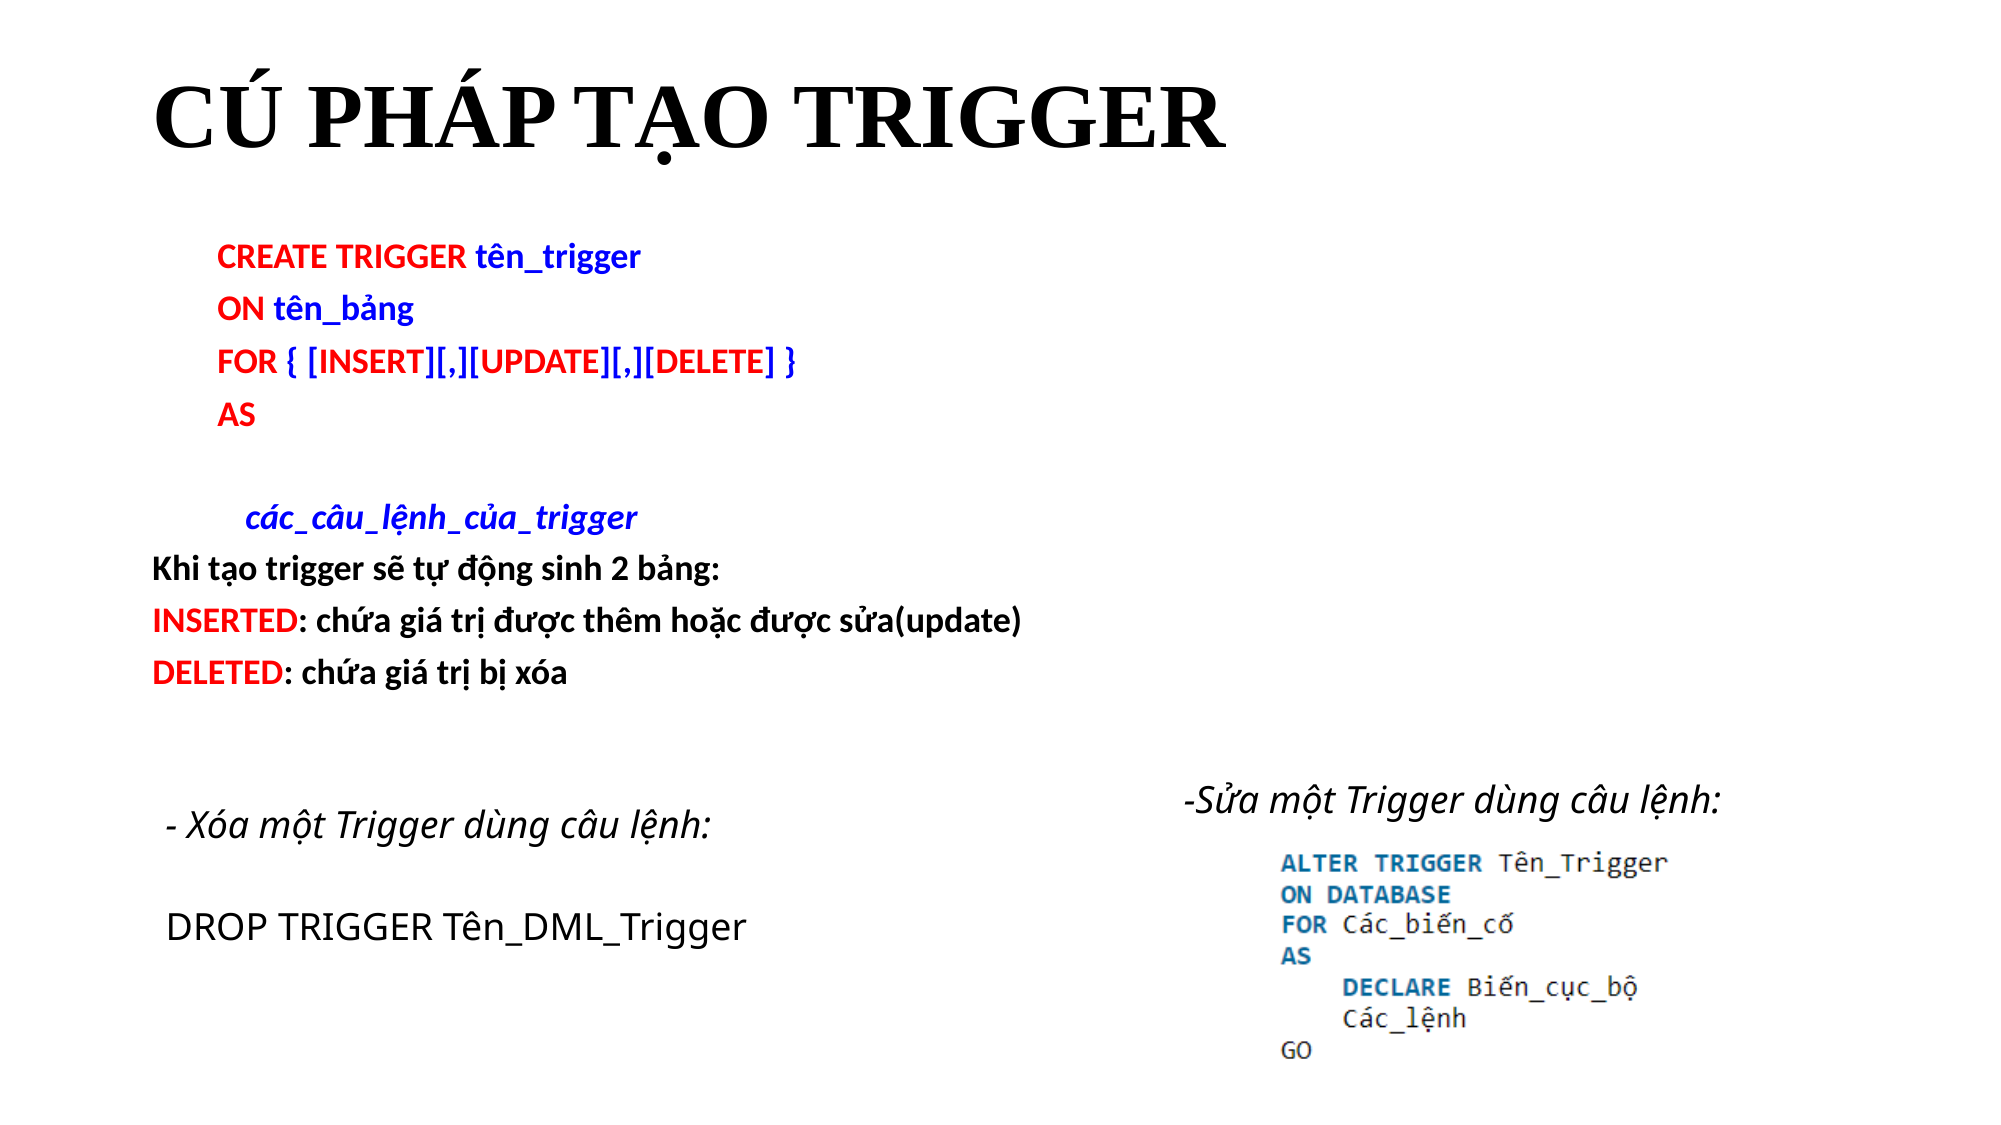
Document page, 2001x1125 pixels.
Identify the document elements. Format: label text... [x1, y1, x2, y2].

title CÚ PHÁP TẠO TRIGGER [137, 18, 1863, 218]
table_header - Xóa một Trigger dùng câu lệnh: DROP TRIGGER Tên_DML_Trigger [166, 799, 964, 1054]
list CREATE TRIGGER tên_trigger ON tên_bảng FOR { [INSERT][,][UPDATE][,][DELETE] } AS các_câu_lệnh_của_trigger Khi tạo trigger sẽ tự động sinh 2 bảng: INSERTED: chứa giá trị được thêm hoặc được sửa(update) DELETED: chứa giá trị bị xóa [137, 218, 1785, 701]
text_box -Sửa một Trigger dùng câu lệnh: [1168, 768, 1747, 828]
picture [1267, 828, 1695, 1081]
